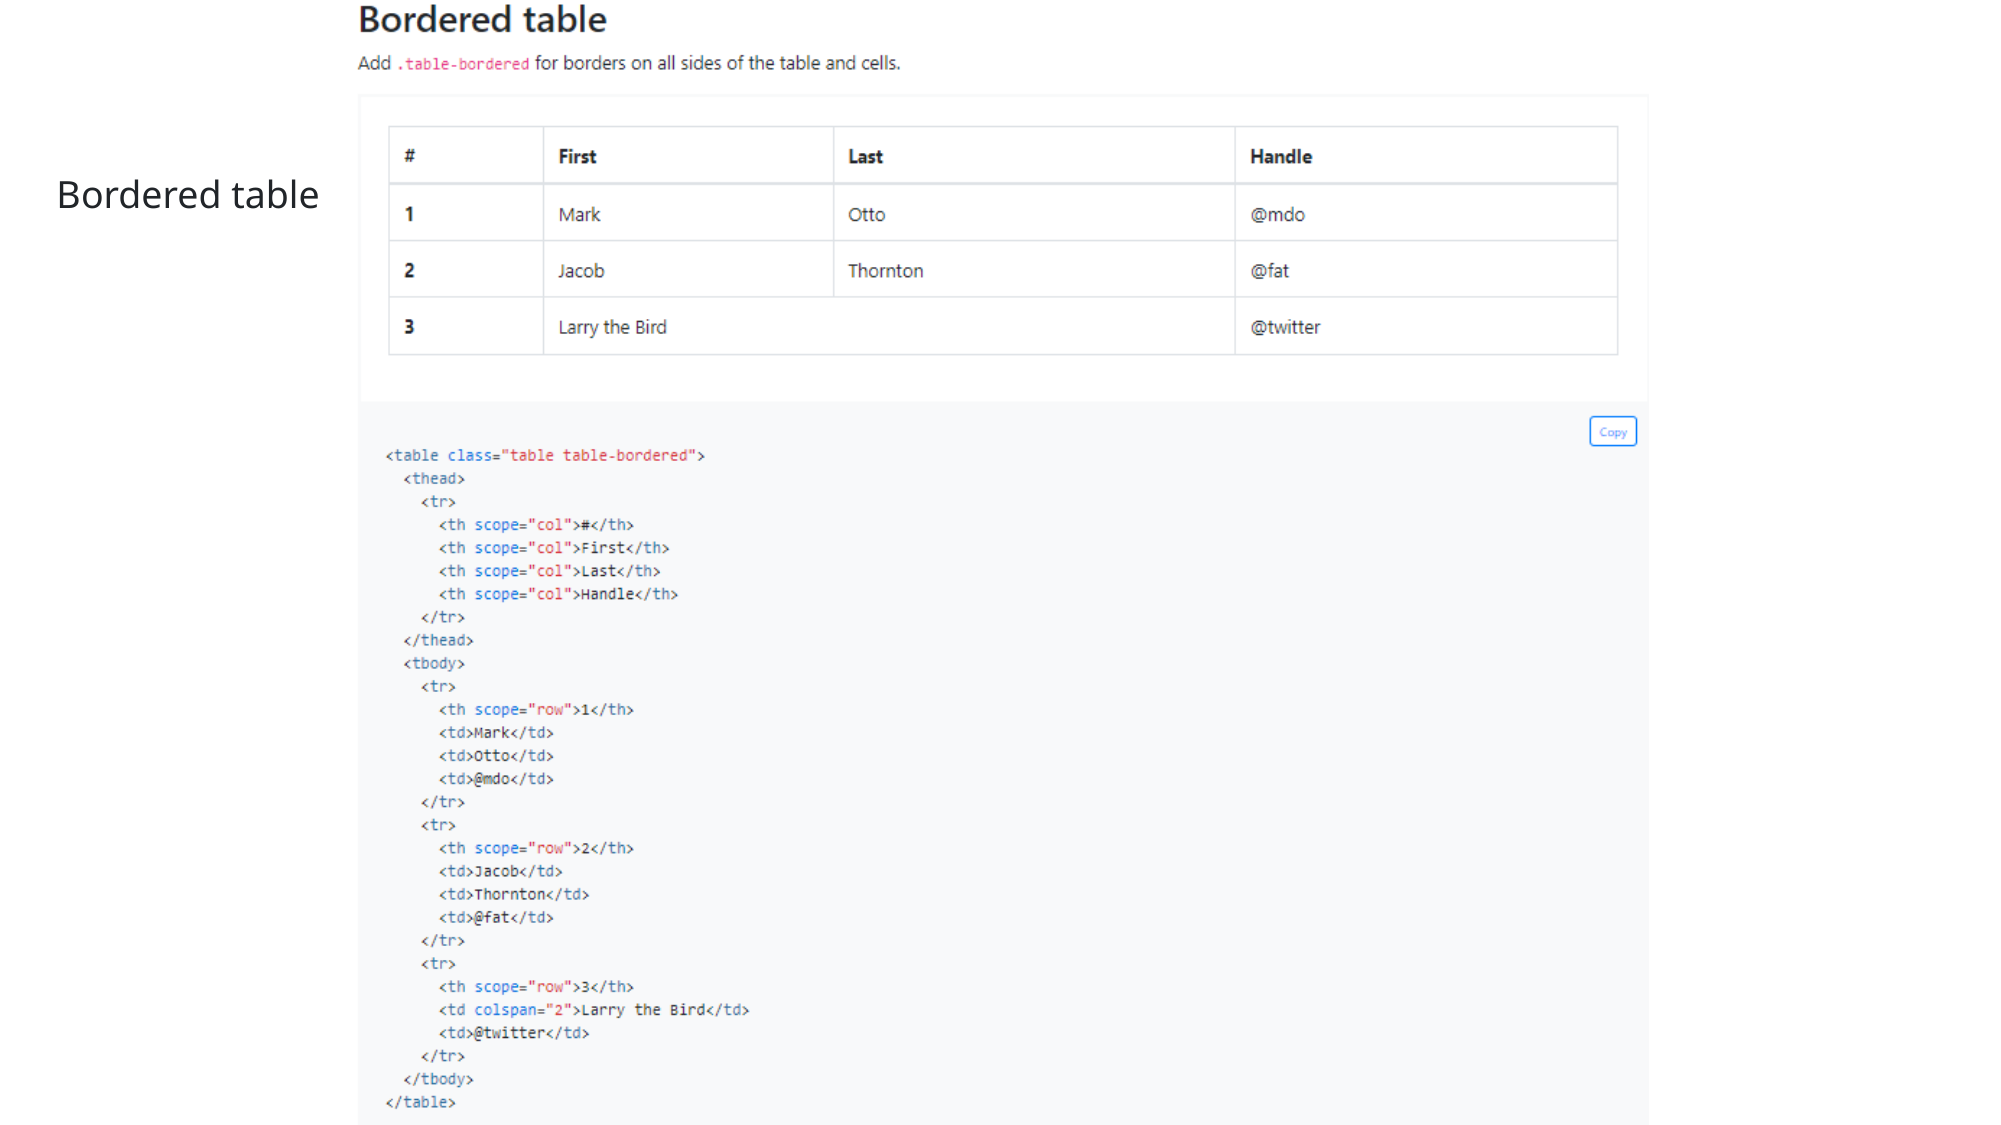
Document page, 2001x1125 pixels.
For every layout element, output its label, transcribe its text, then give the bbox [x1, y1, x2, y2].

text_box Bordered table [41, 163, 351, 224]
picture [351, 0, 1649, 1125]
